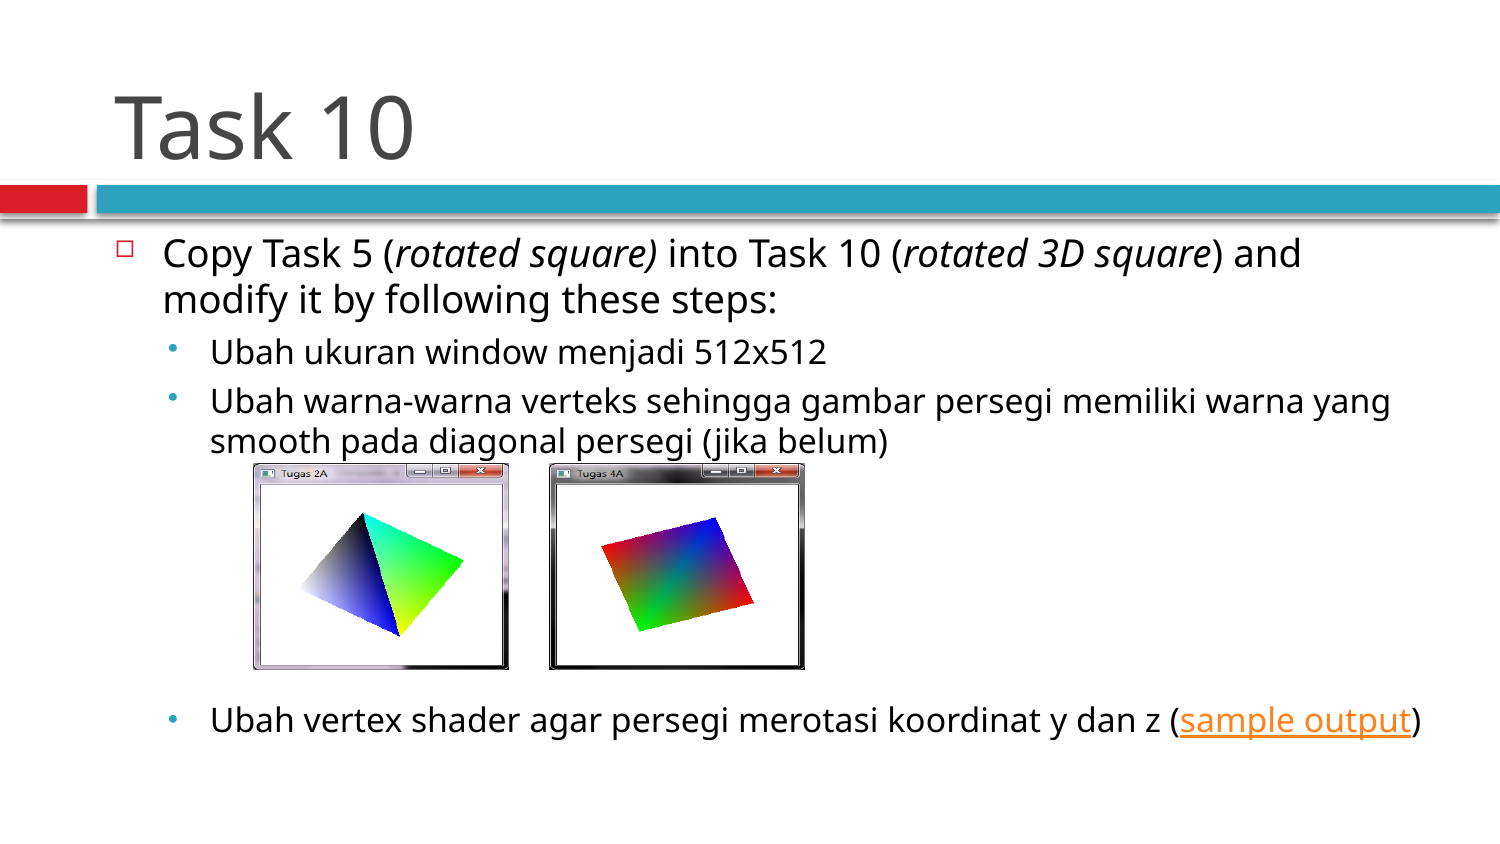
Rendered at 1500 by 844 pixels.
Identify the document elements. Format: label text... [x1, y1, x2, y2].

picture [548, 462, 805, 671]
title Task 10 [99, 19, 1438, 185]
list Copy Task 5 (rotated square) into Task 10 (rotated 3D square) and modify it by following these steps: Ubah ukuran window menjadi 512x512 Ubah warna-warna verteks sehingga gambar persegi memiliki warna yang smooth pada diagonal persegi (jika belum) Ubah vertex shader agar persegi merotasi koordinat y dan z (sample output) [99, 221, 1438, 760]
picture [253, 462, 510, 671]
